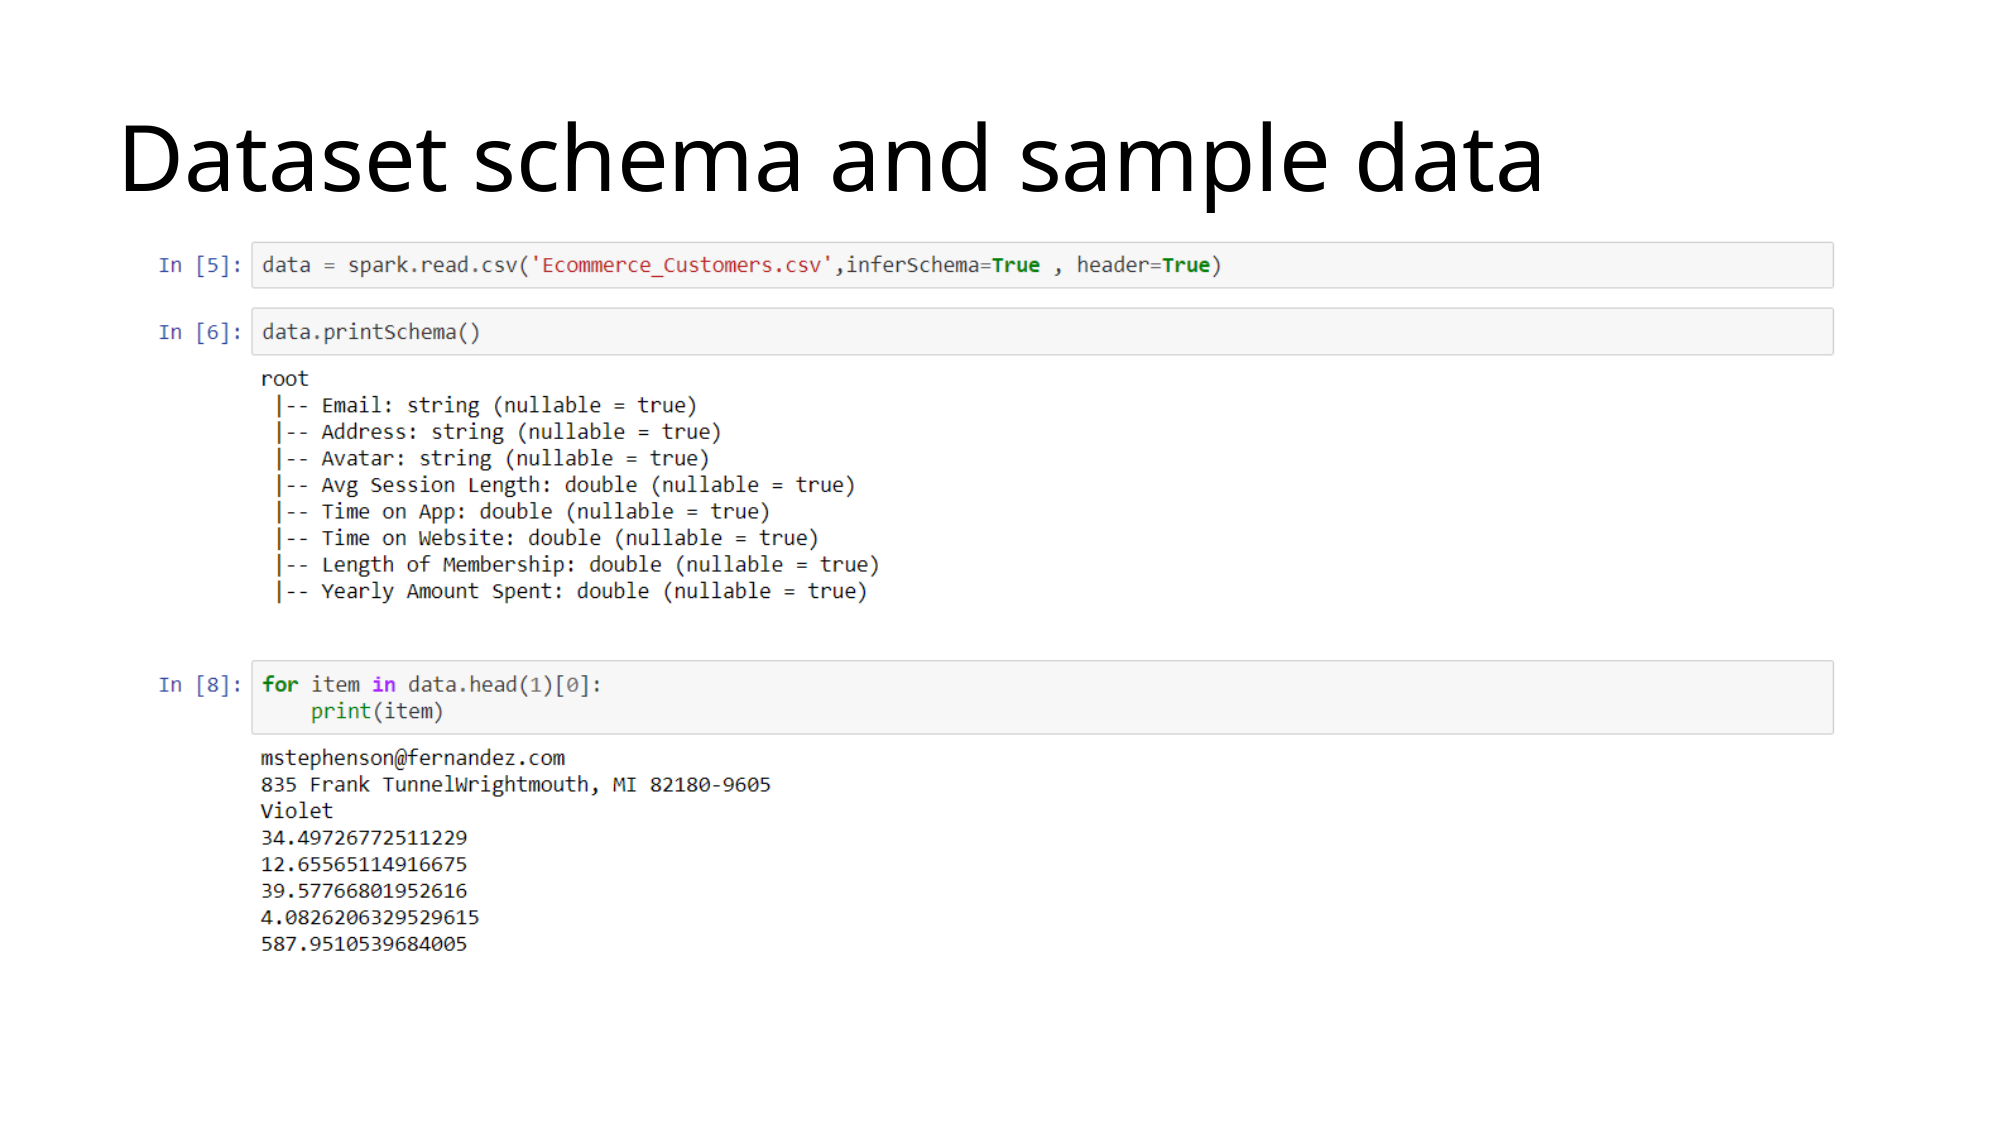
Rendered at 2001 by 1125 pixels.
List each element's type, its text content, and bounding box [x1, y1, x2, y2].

title Dataset schema and sample data [102, 97, 1909, 252]
picture [153, 233, 1867, 980]
